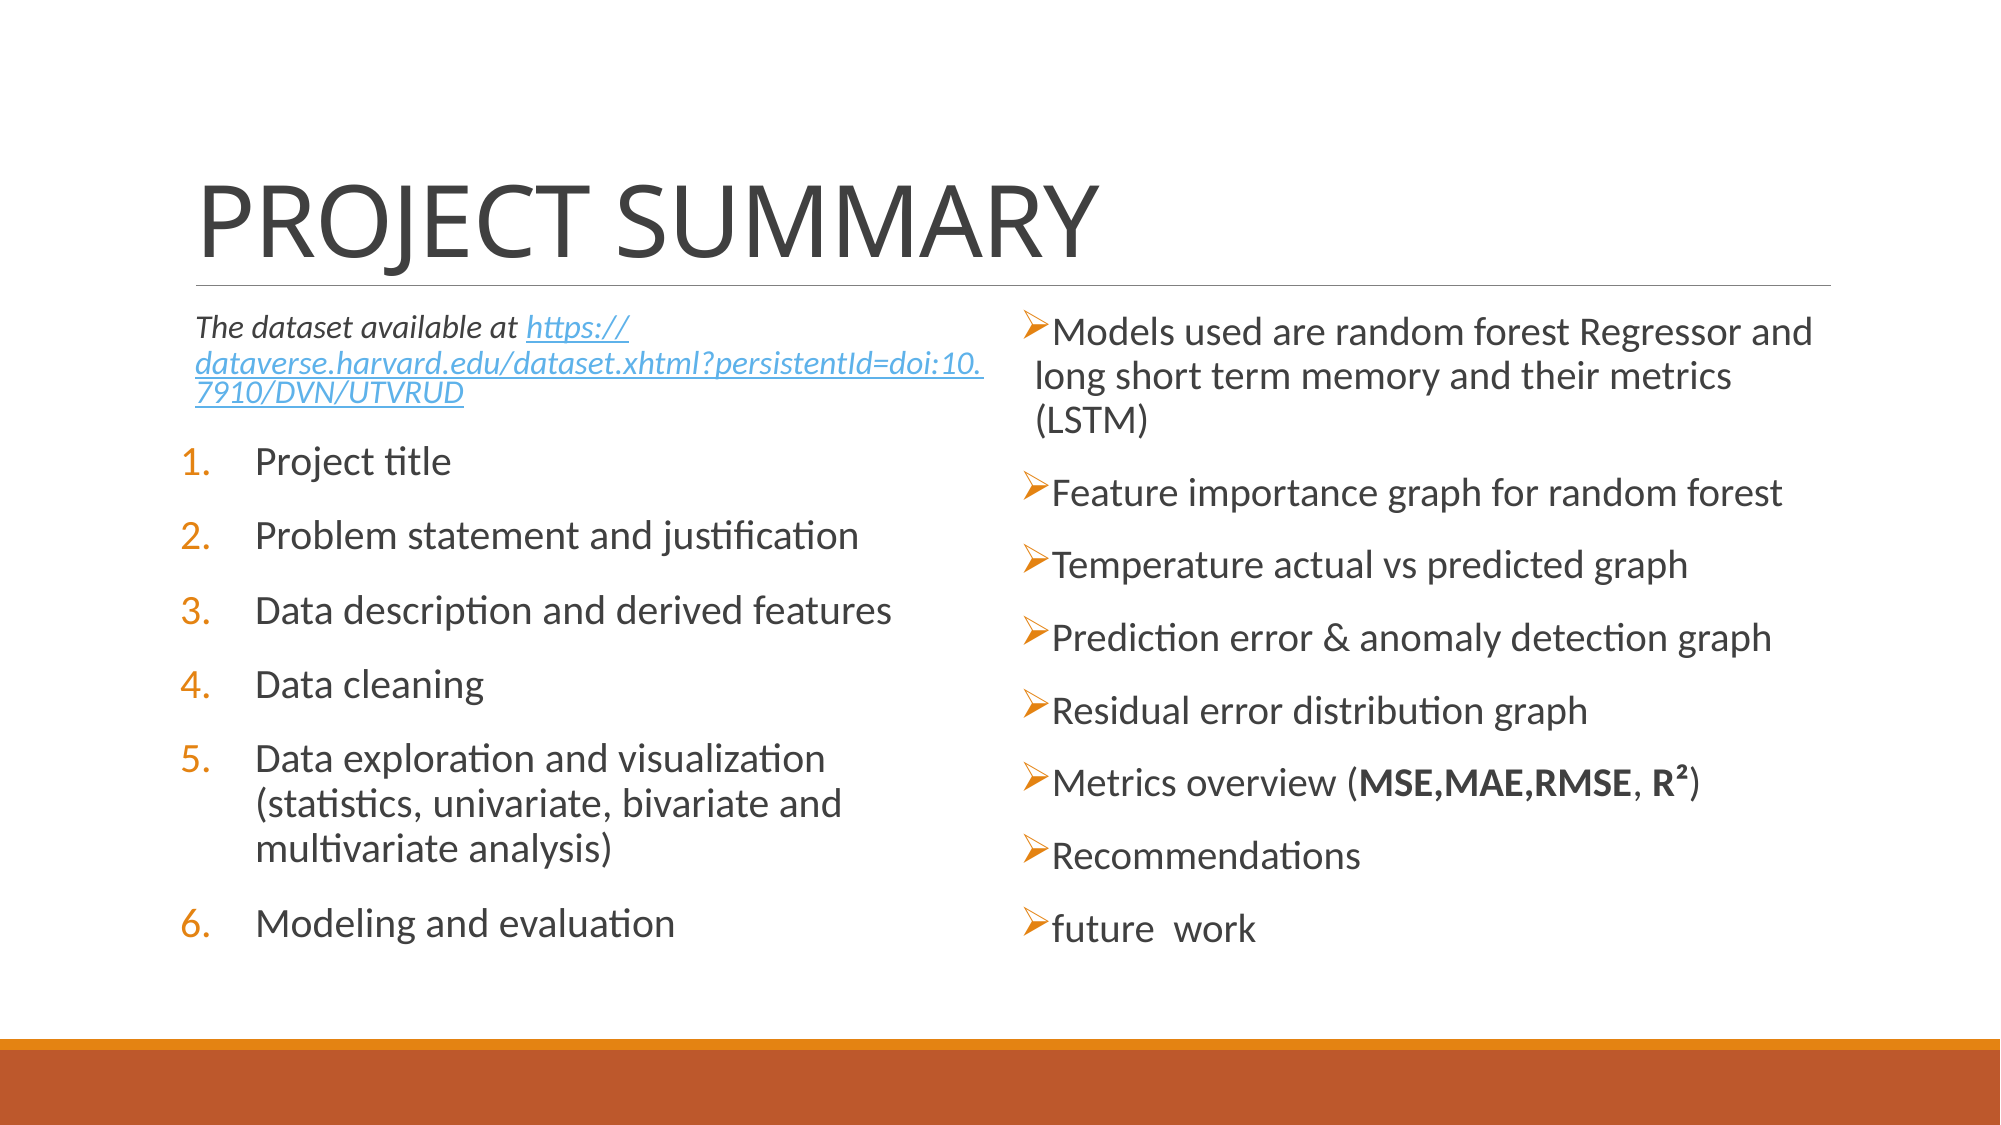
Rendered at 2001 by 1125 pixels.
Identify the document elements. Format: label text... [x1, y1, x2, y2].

list The dataset available at https://dataverse.harvard.edu/dataset.xhtml?persistentId=doi:10.7910/DVN/UTVRUD Project title Problem statement and justification Data description and derived features Data cleaning Data exploration and visualization (statistics, univariate, bivariate and multivariate analysis) Modeling and evaluation [180, 302, 990, 963]
list Models used are random forest Regressor and long short term memory and their metrics (LSTM) Feature importance graph for random forest Temperature actual vs predicted graph Prediction error & anomaly detection graph Residual error distribution graph Metrics overview (MSE,MAE,RMSE, R²) Recommendations future work [1020, 302, 1830, 963]
title PROJECT SUMMARY [180, 47, 1830, 285]
